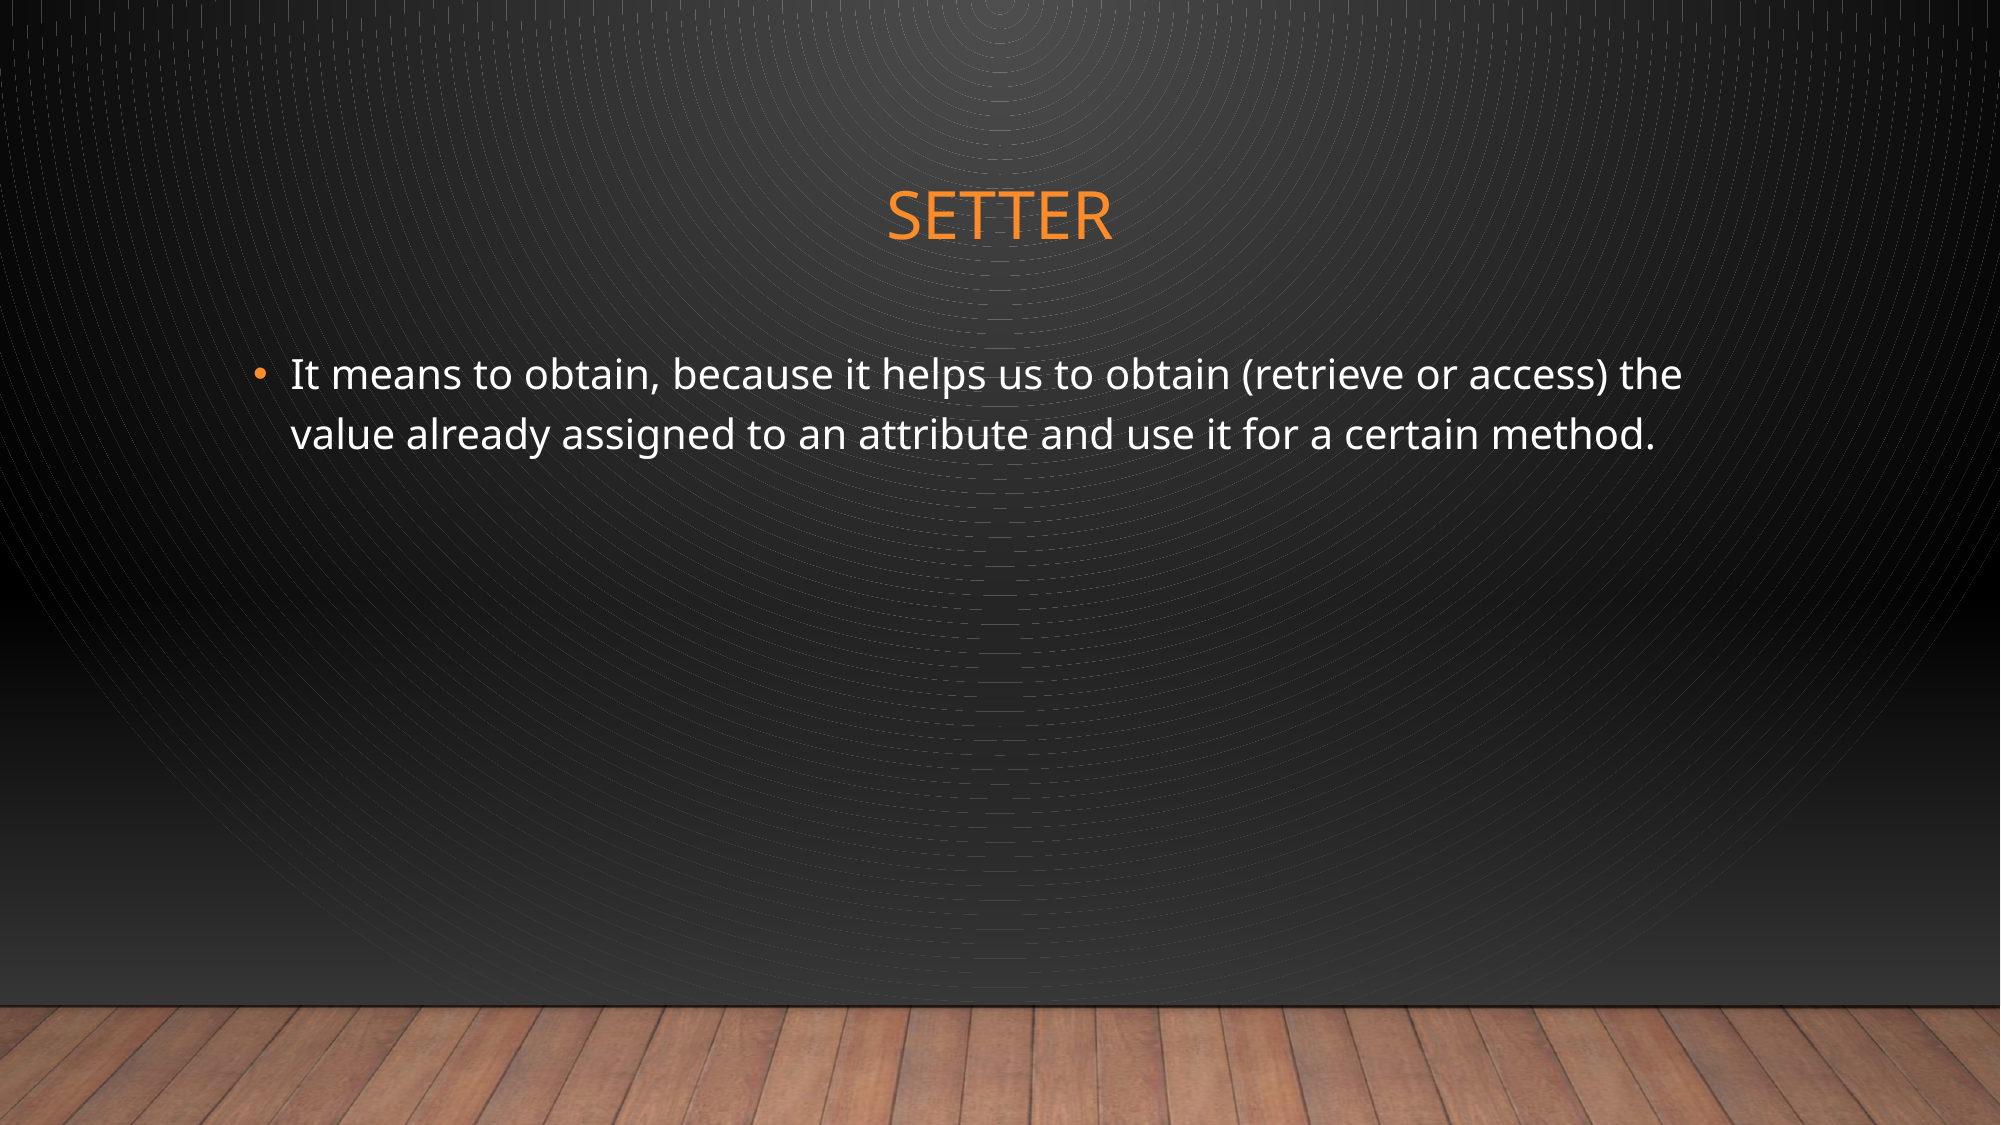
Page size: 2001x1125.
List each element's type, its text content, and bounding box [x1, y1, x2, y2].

list It means to obtain, because it helps us to obtain (retrieve or access) the value already assigned to an attribute and use it for a certain method. [238, 330, 1763, 897]
title Setter [238, 131, 1763, 305]
picture [0, 1005, 2000, 1125]
